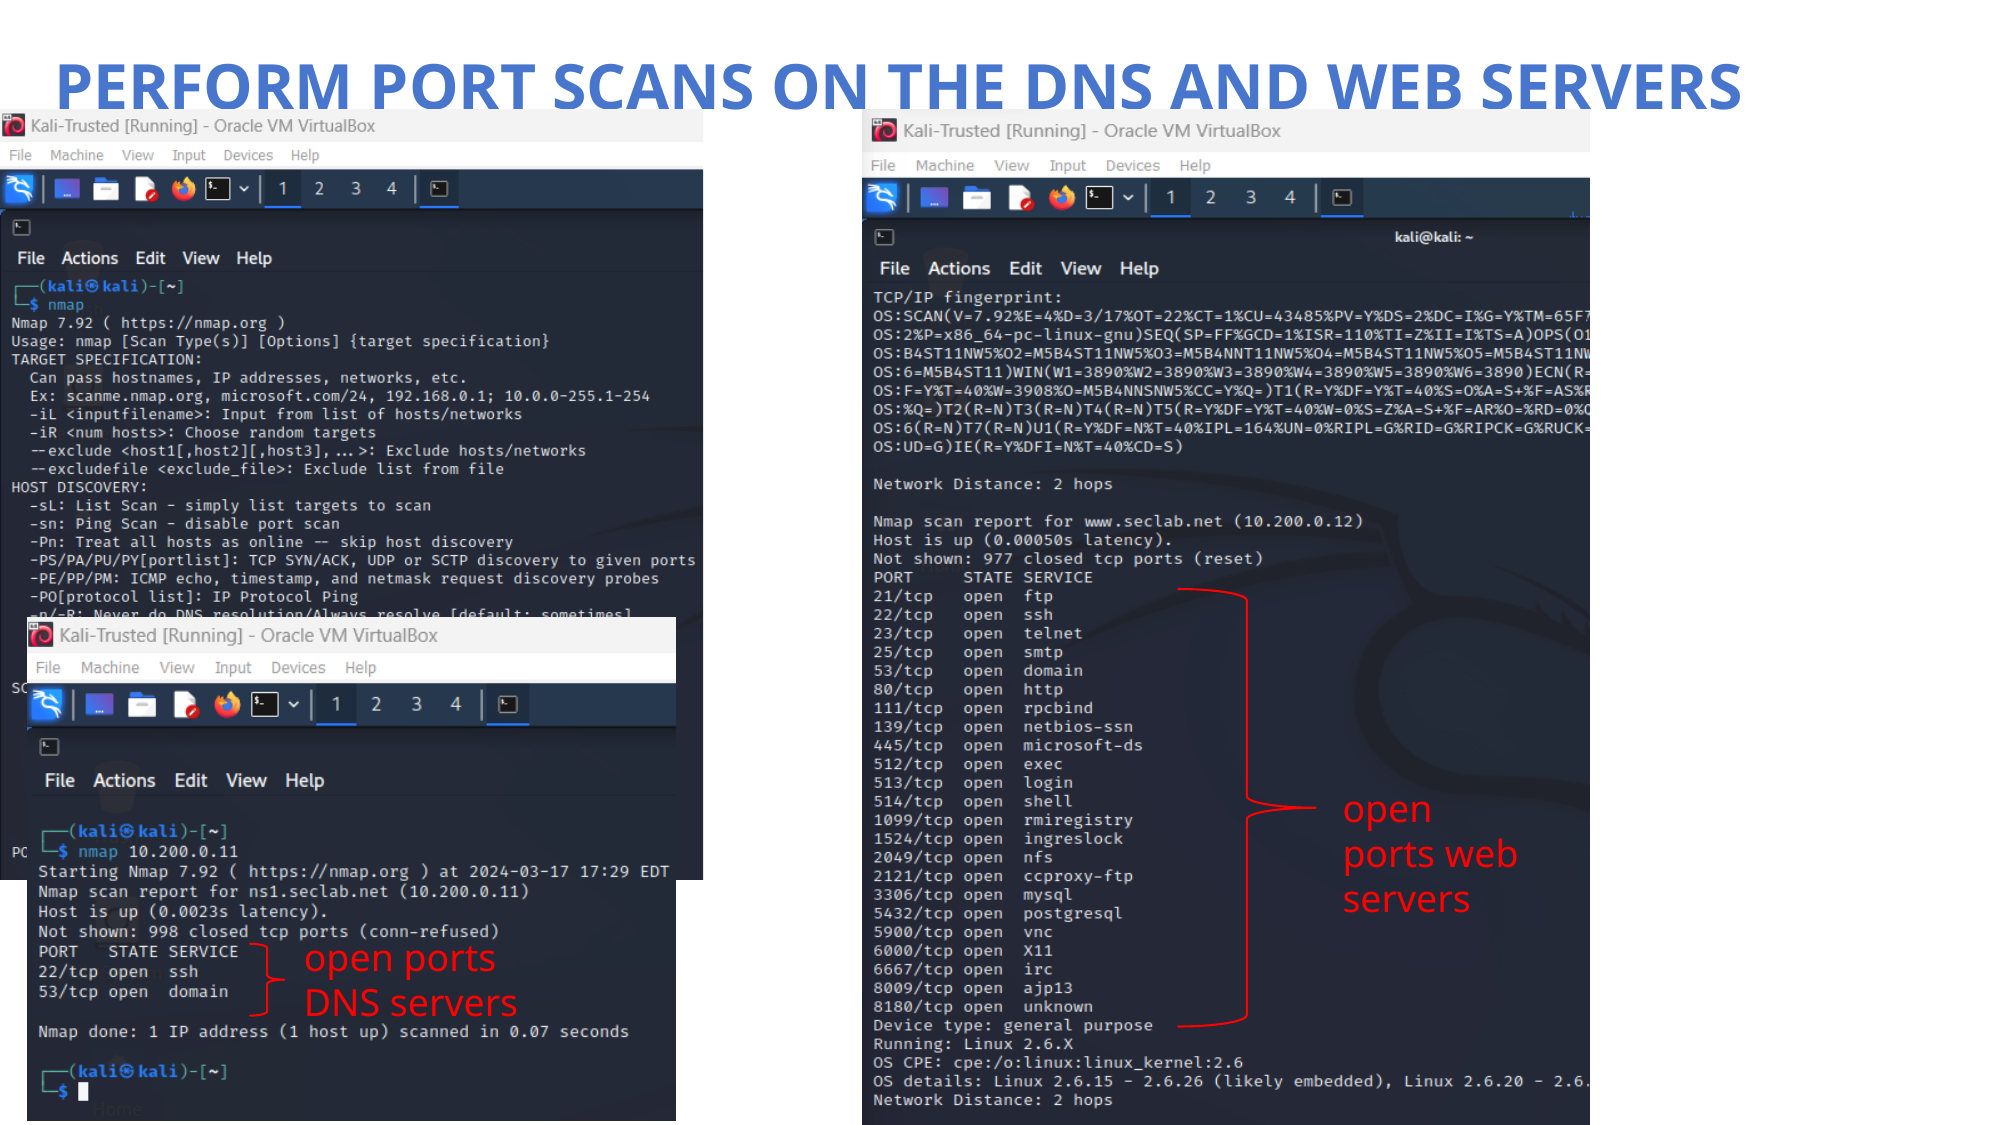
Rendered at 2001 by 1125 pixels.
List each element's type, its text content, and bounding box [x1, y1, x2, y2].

picture [0, 108, 704, 1122]
title perform port scans on the DNS and Web servers [39, 0, 1849, 130]
picture [861, 108, 1591, 1125]
